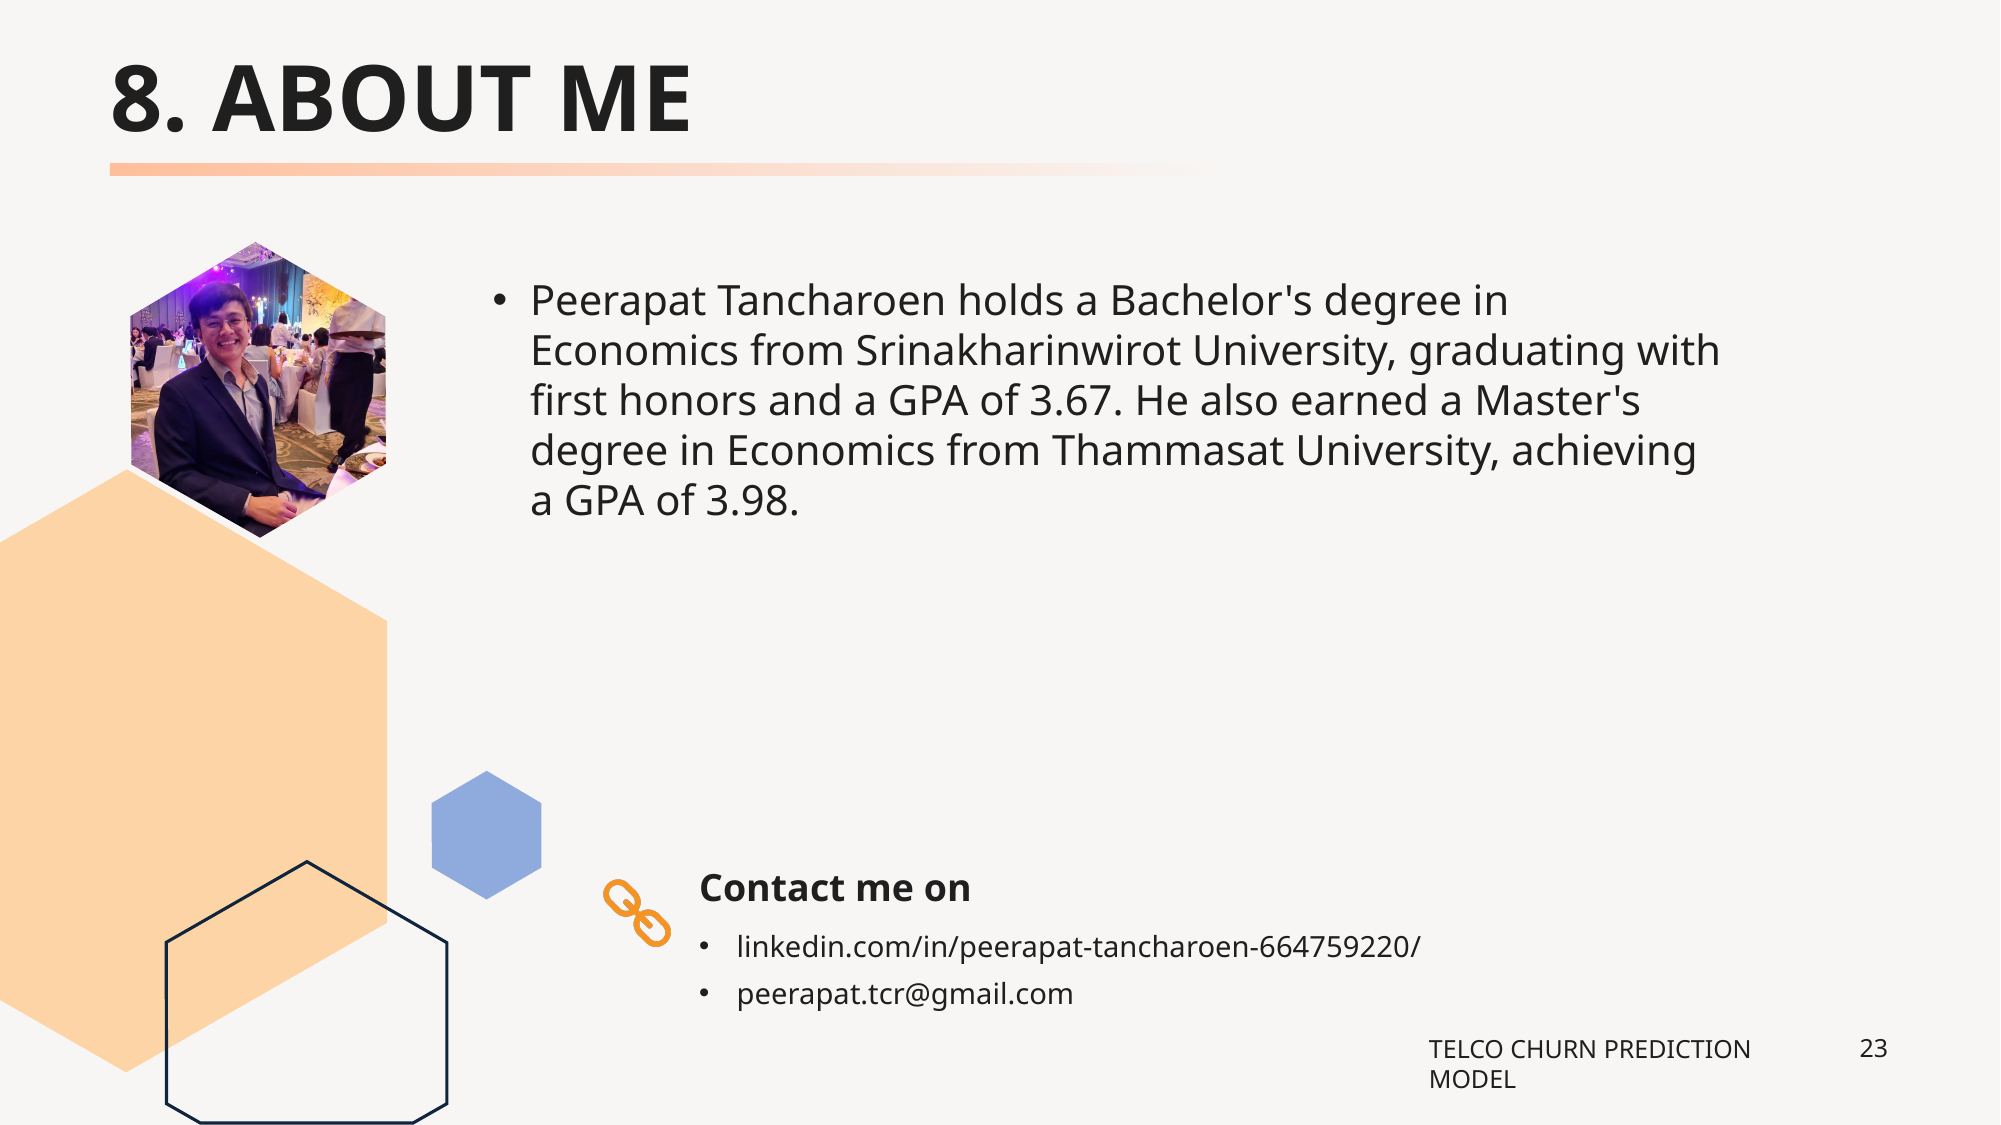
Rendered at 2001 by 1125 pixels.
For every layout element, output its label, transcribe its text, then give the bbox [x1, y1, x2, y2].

list linkedin.com/in/peerapat-tancharoen-664759220/ peerapat.tcr@gmail.com [684, 920, 1532, 1033]
list Peerapat Tancharoen holds a Bachelor's degree in Economics from Srinakharinwirot University, graduating with first honors and a GPA of 3.67. He also earned a Master's degree in Economics from Thammasat University, achieving a GPA of 3.98. [477, 266, 1740, 500]
title 8. ABOUT ME [95, 45, 1712, 156]
slide_number 23 [1836, 1020, 1912, 1080]
picture [130, 241, 386, 538]
text_box [109, 162, 1215, 176]
picture [592, 866, 681, 960]
text_box TELCO CHURN PREDICTION MODEL [1414, 1026, 1837, 1074]
list Contact me on [684, 847, 1532, 917]
